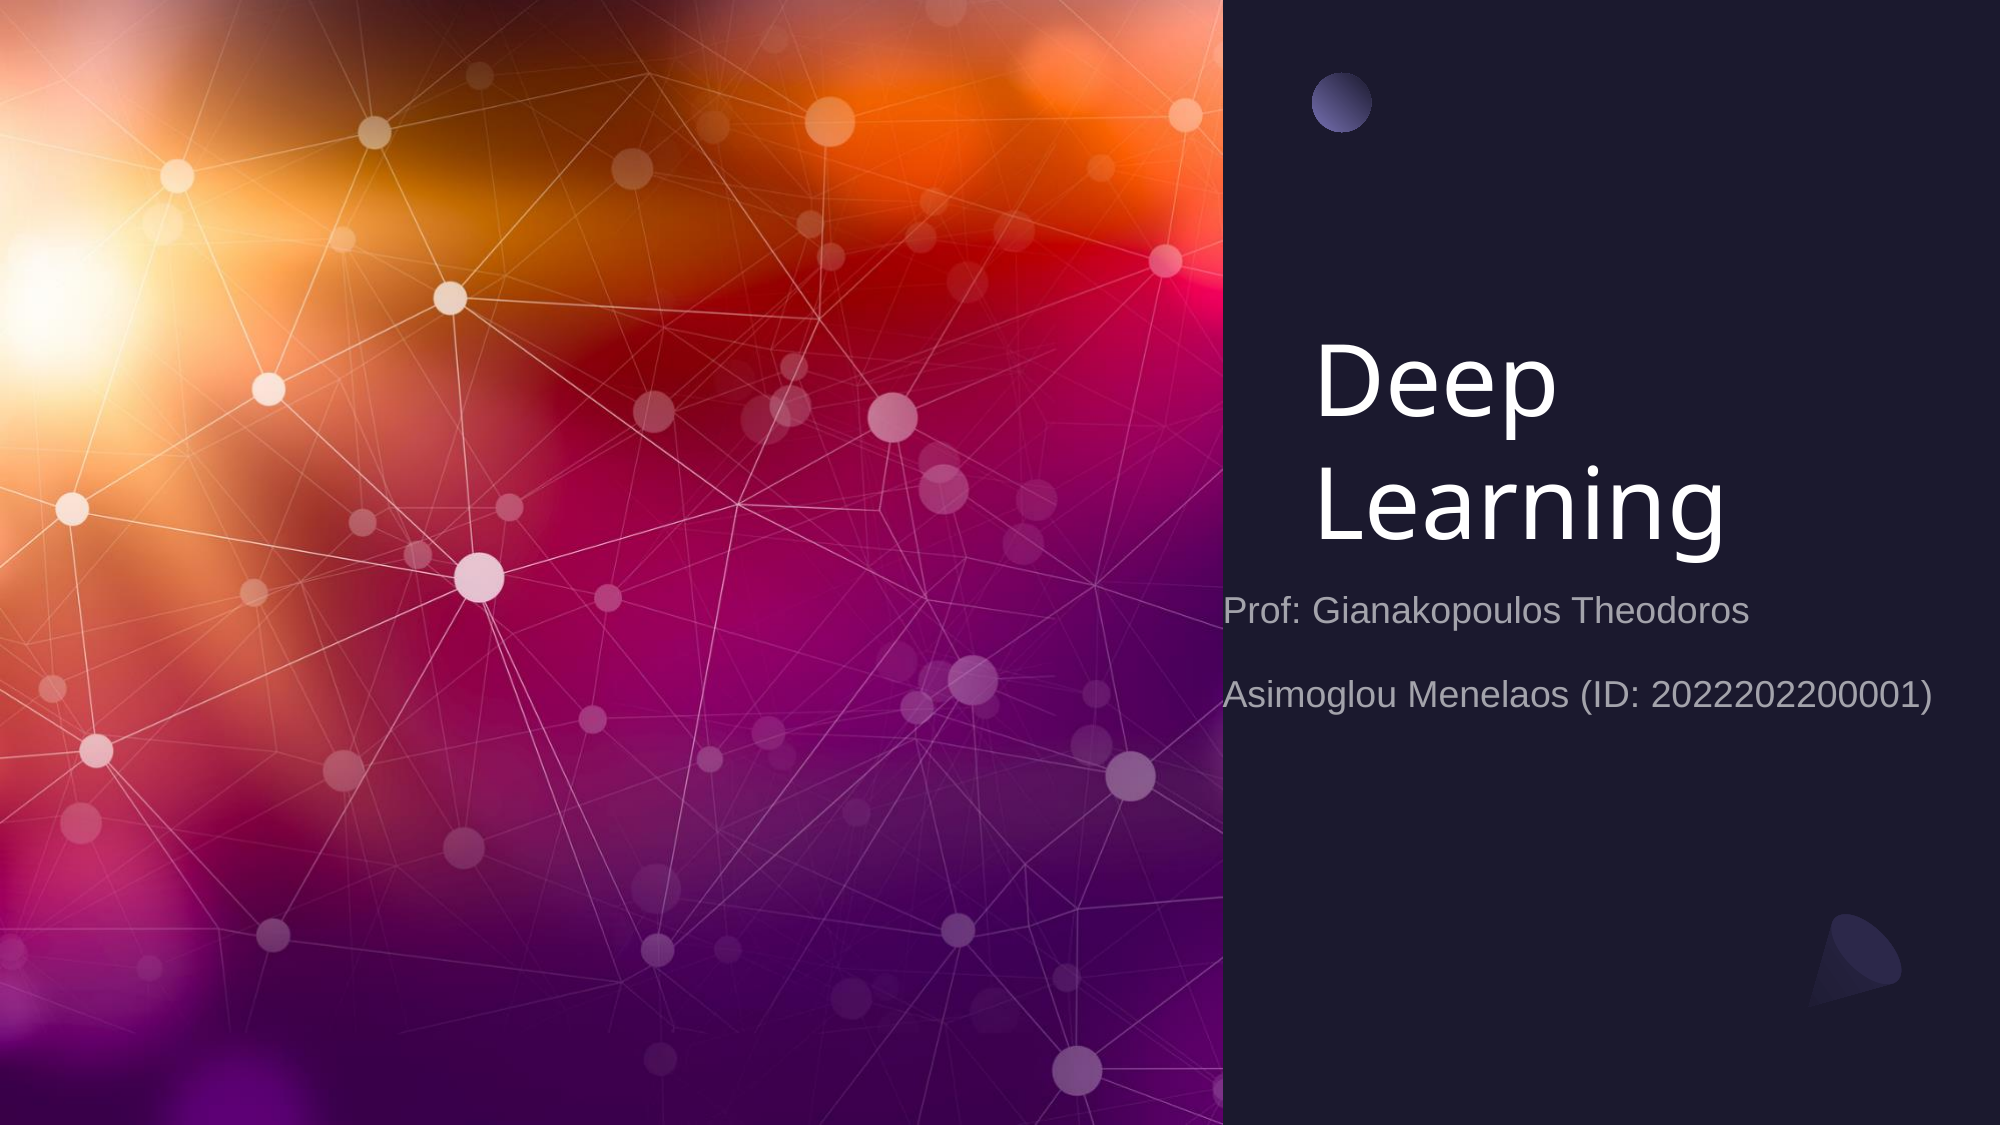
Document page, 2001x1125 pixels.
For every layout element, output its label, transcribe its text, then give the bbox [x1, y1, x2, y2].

picture [0, 0, 1223, 1125]
title Deep Learning [1312, 172, 1898, 564]
list Prof: Gianakopoulos Theodoros Asimoglou Menelaos (ID: 2022202200001) [1223, 585, 1979, 870]
